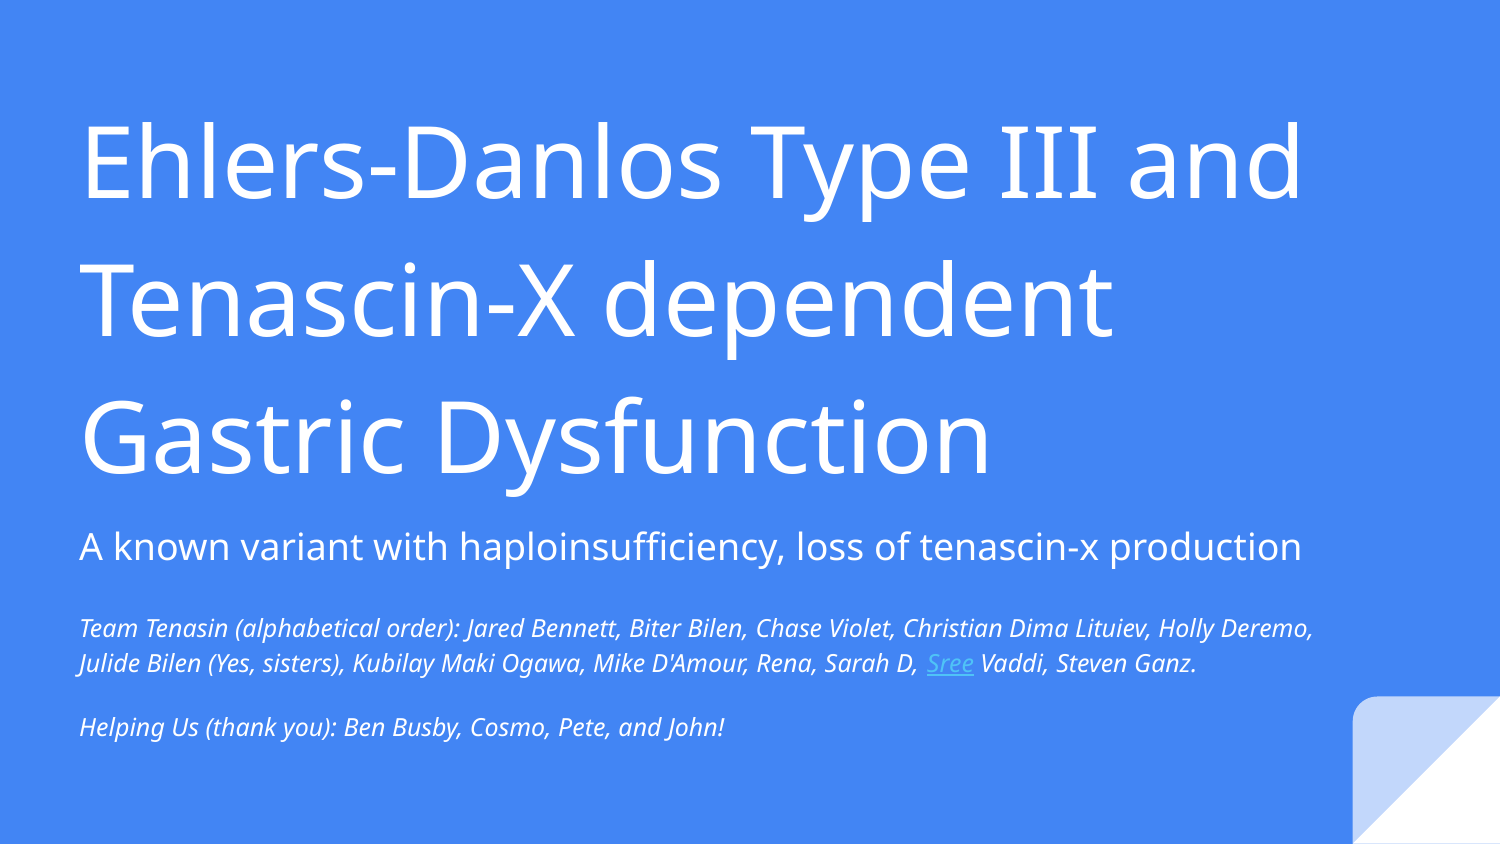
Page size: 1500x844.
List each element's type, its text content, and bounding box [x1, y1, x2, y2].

subtitle A known variant with haploinsufficiency, loss of tenascin-x production Team Tenasin (alphabetical order): Jared Bennett, Biter Bilen, Chase Violet, Christian Dima Lituiev, Holly Deremo, Julide Bilen (Yes, sisters), Kubilay Maki Ogawa, Mike D'Amour, Rena, Sarah D, Sree Vaddi, Steven Ganz. Helping Us (thank you): Ben Busby, Cosmo, Pete, and John! [64, 507, 1413, 844]
title Ehlers-Danlos Type III and Tenascin-X dependent Gastric Dysfunction [64, 13, 1413, 507]
